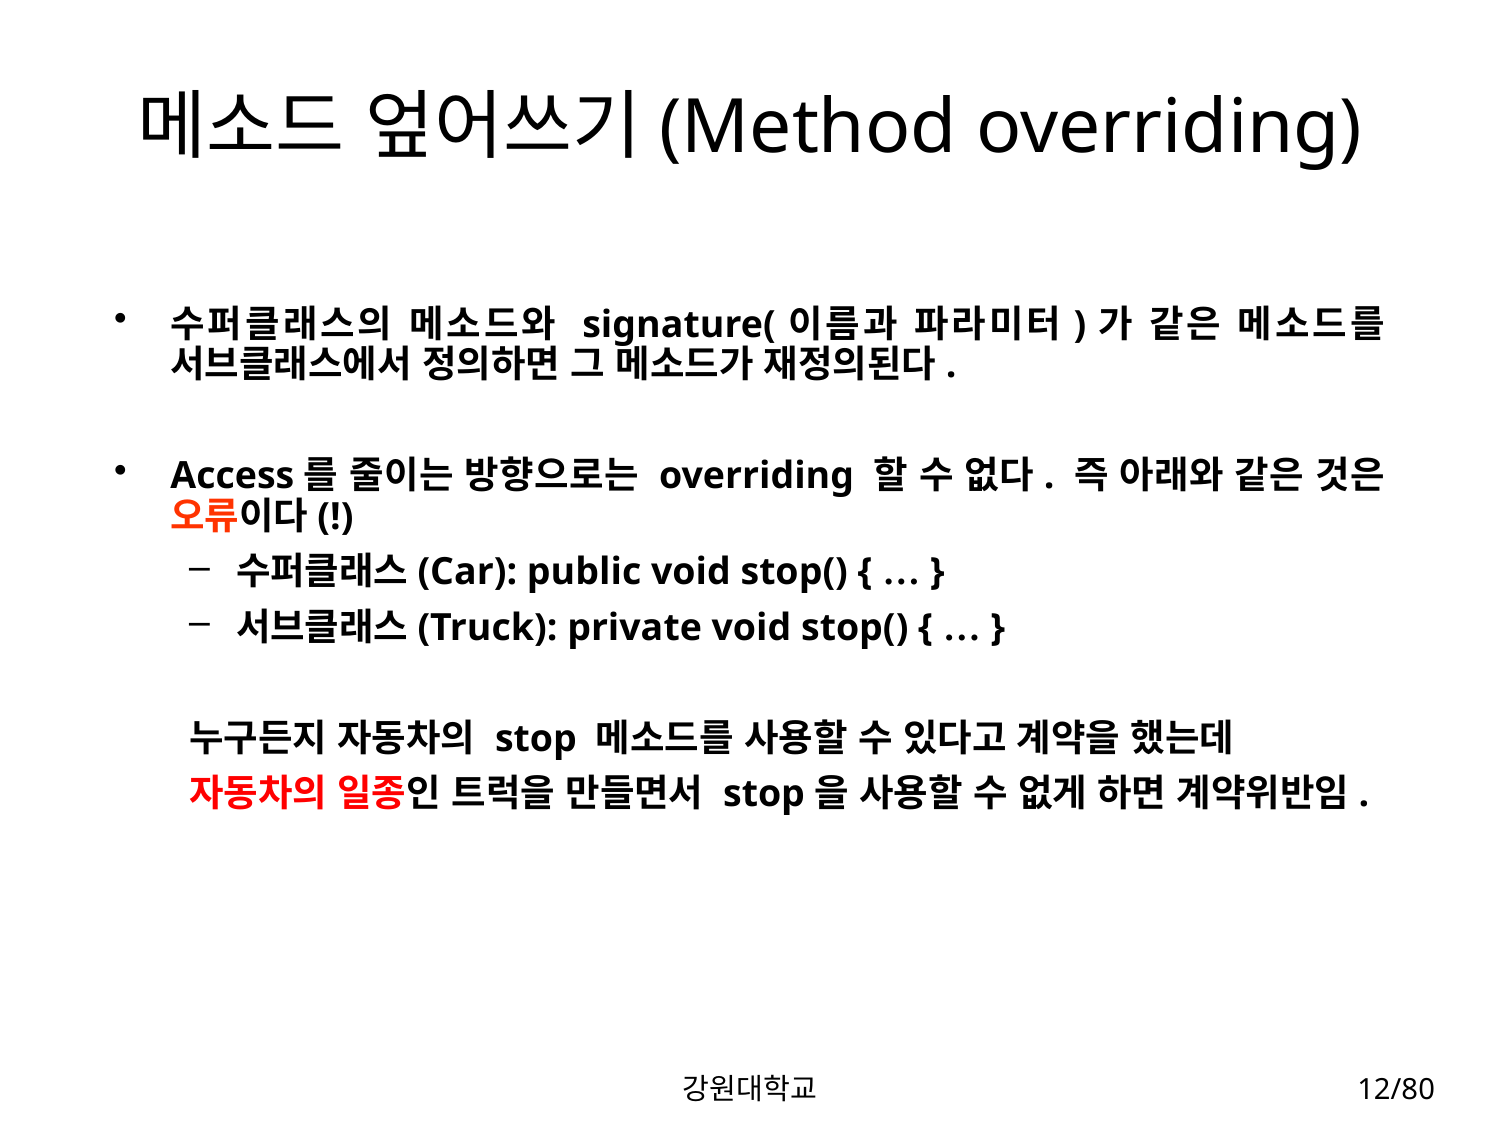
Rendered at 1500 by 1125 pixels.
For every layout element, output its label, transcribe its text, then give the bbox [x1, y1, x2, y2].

footer 강원대학교 [512, 1062, 988, 1103]
title 메소드 엎어쓰기(Method overriding) [74, 44, 1426, 201]
list 수퍼클래스의 메소드와 signature(이름과 파라미터)가 같은 메소드를 서브클래스에서 정의하면 그 메소드가 재정의된다. Access를 줄이는 방향으로는 overriding 할 수 없다. 즉 아래와 같은 것은 오류이다(!) 수퍼클래스(Car): public void stop() { … } 서브클래스(Truck): private void stop() { … } 누구든지 자동차의 stop 메소드를 사용할 수 있다고 계약을 했는데 자동차의 일종인 트럭을 만들면서 stop을 사용할 수 없게 하면 계약위반임. [98, 237, 1401, 963]
